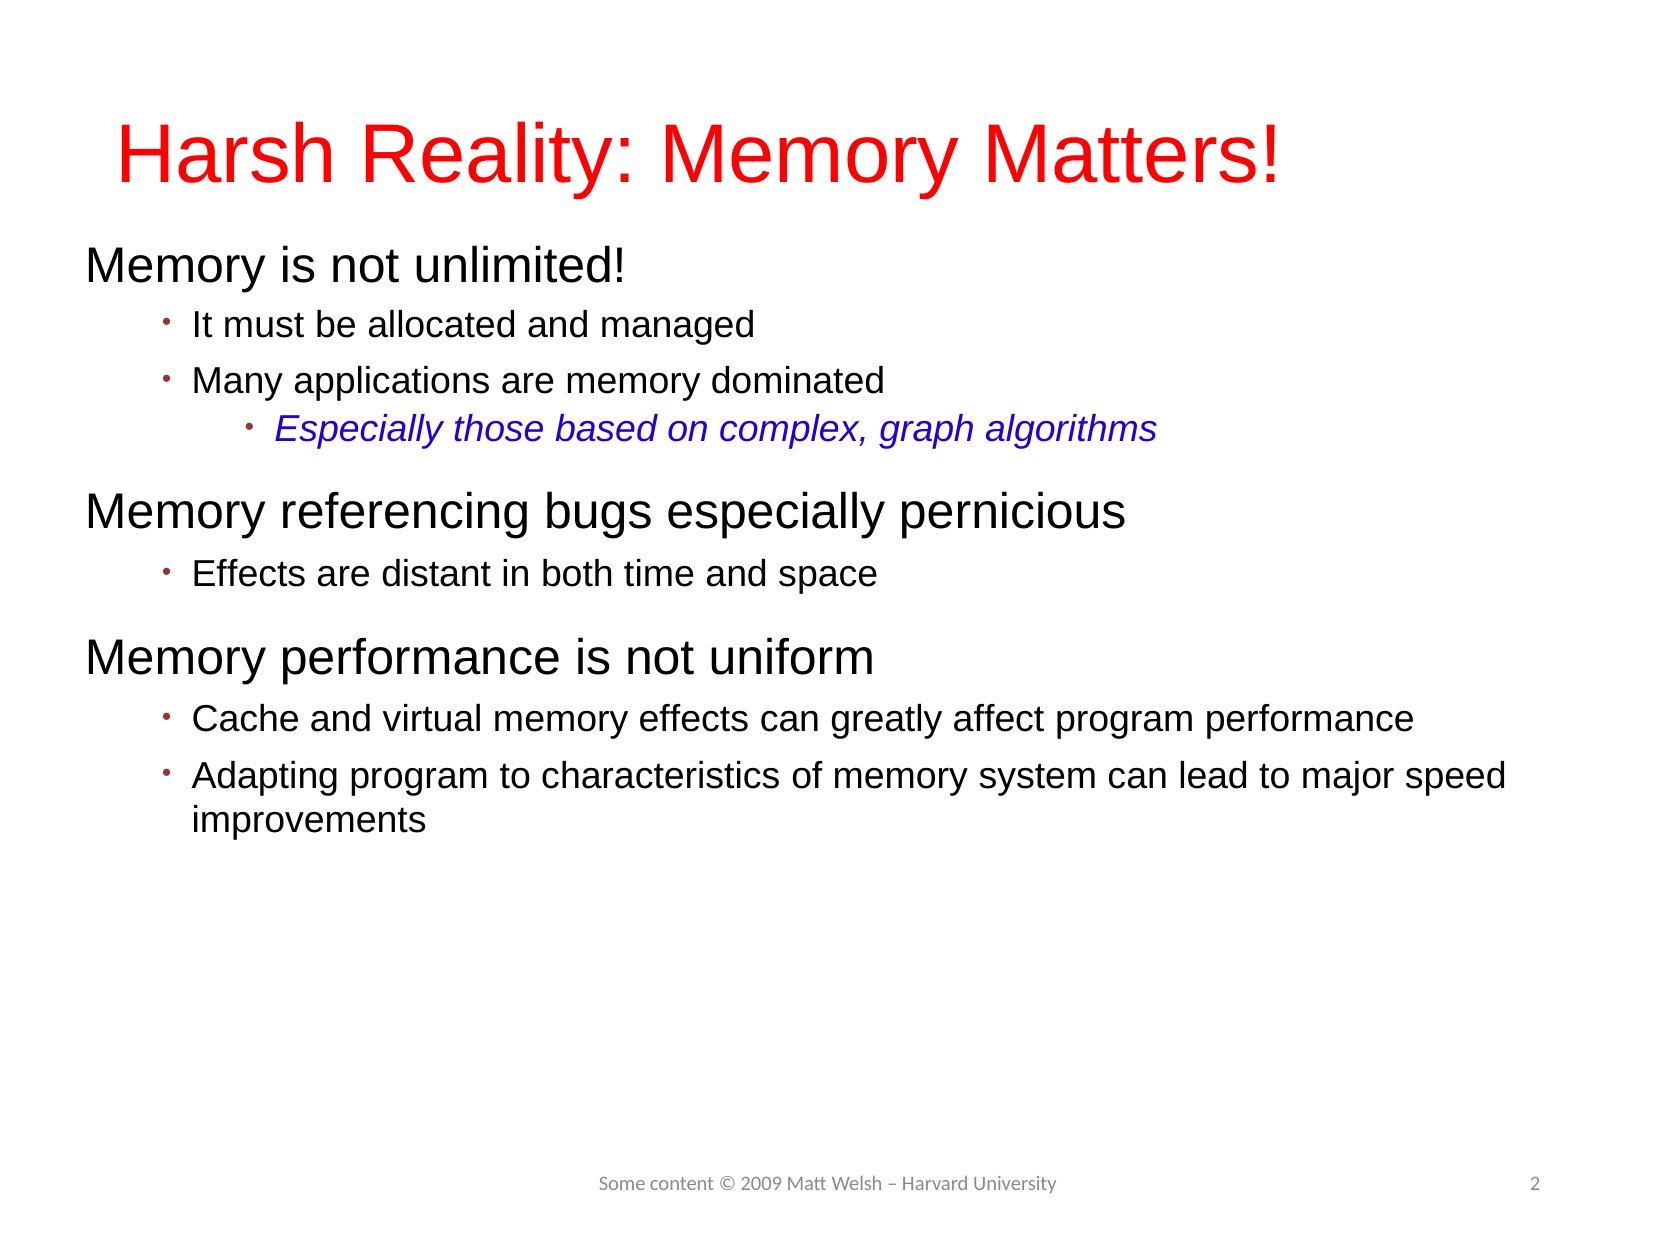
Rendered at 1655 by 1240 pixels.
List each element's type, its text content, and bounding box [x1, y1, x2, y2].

text_box It must be allocated and managed Many applications are memory dominated [189, 300, 889, 402]
text_box Effects are distant in both time and space [189, 549, 881, 595]
text_box ● [159, 366, 178, 387]
text_box Memory performance is not uniform [82, 624, 877, 685]
footer Some content © 2009 Matt Welsh – Harvard University [547, 840, 1107, 1240]
text_box Cache and virtual memory effects can greatly affect program performance Adapting program to characteristics of memory system can lead to major speed improvements [189, 694, 1510, 840]
text_box ● [159, 760, 178, 781]
text_box ● [242, 414, 260, 435]
text_box ● [159, 559, 178, 580]
text_box ● [159, 310, 178, 331]
text_box ● [159, 704, 178, 725]
text_box Memory is not unlimited! [82, 232, 629, 293]
text_box Memory referencing bugs especially pernicious [82, 478, 1129, 538]
text_box Especially those based on complex, graph algorithms [272, 404, 1161, 450]
slide_number 2 [1168, 822, 1541, 1240]
title Harsh Reality: Memory Matters! [113, 37, 1541, 245]
